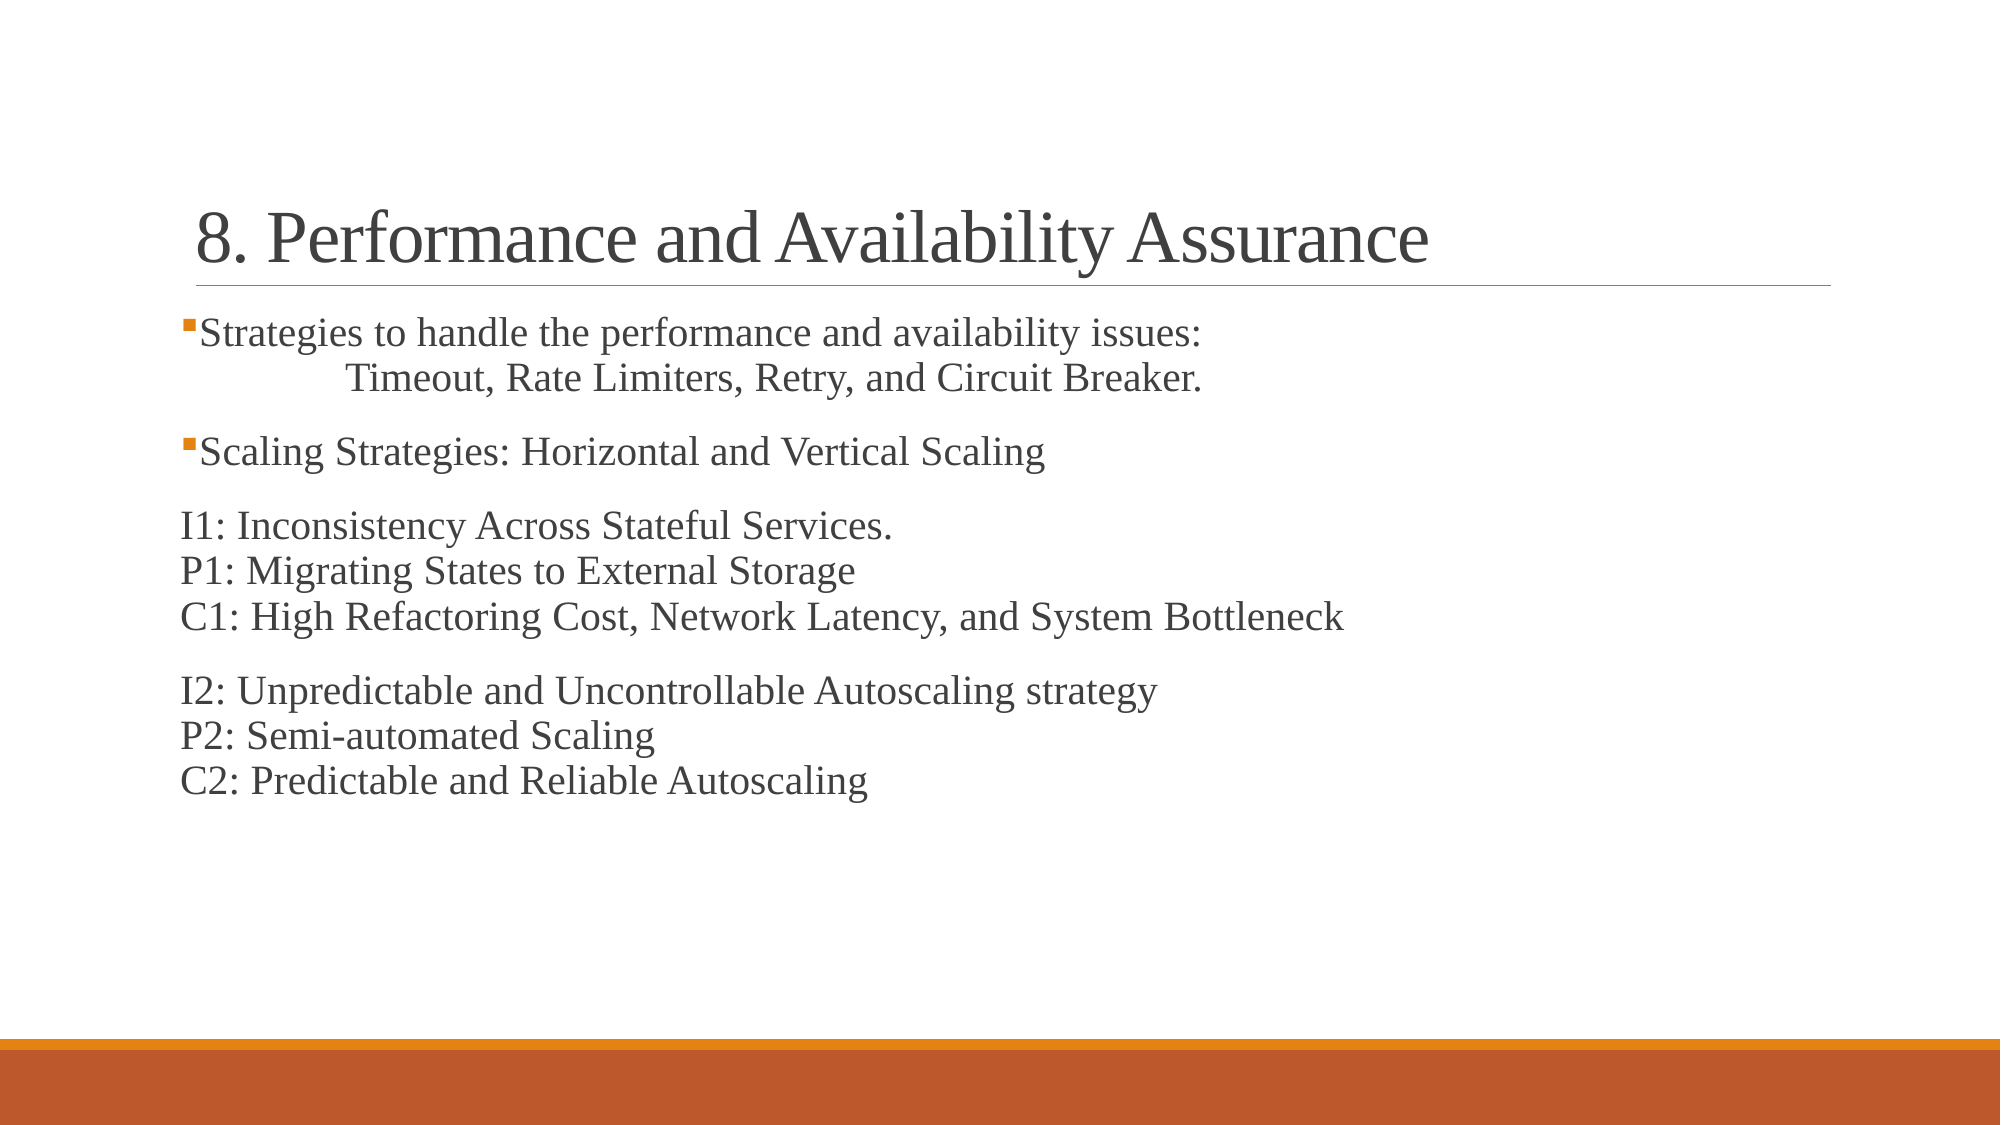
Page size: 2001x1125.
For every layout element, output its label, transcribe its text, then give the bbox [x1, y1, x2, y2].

list Strategies to handle the performance and availability issues: Timeout, Rate Limiters, Retry, and Circuit Breaker. Scaling Strategies: Horizontal and Vertical Scaling I1: Inconsistency Across Stateful Services. P1: Migrating States to External Storage C1: High Refactoring Cost, Network Latency, and System Bottleneck I2: Unpredictable and Uncontrollable Autoscaling strategy P2: Semi-automated Scaling C2: Predictable and Reliable Autoscaling [180, 302, 1830, 963]
title 8. Performance and Availability Assurance [180, 47, 1830, 285]
